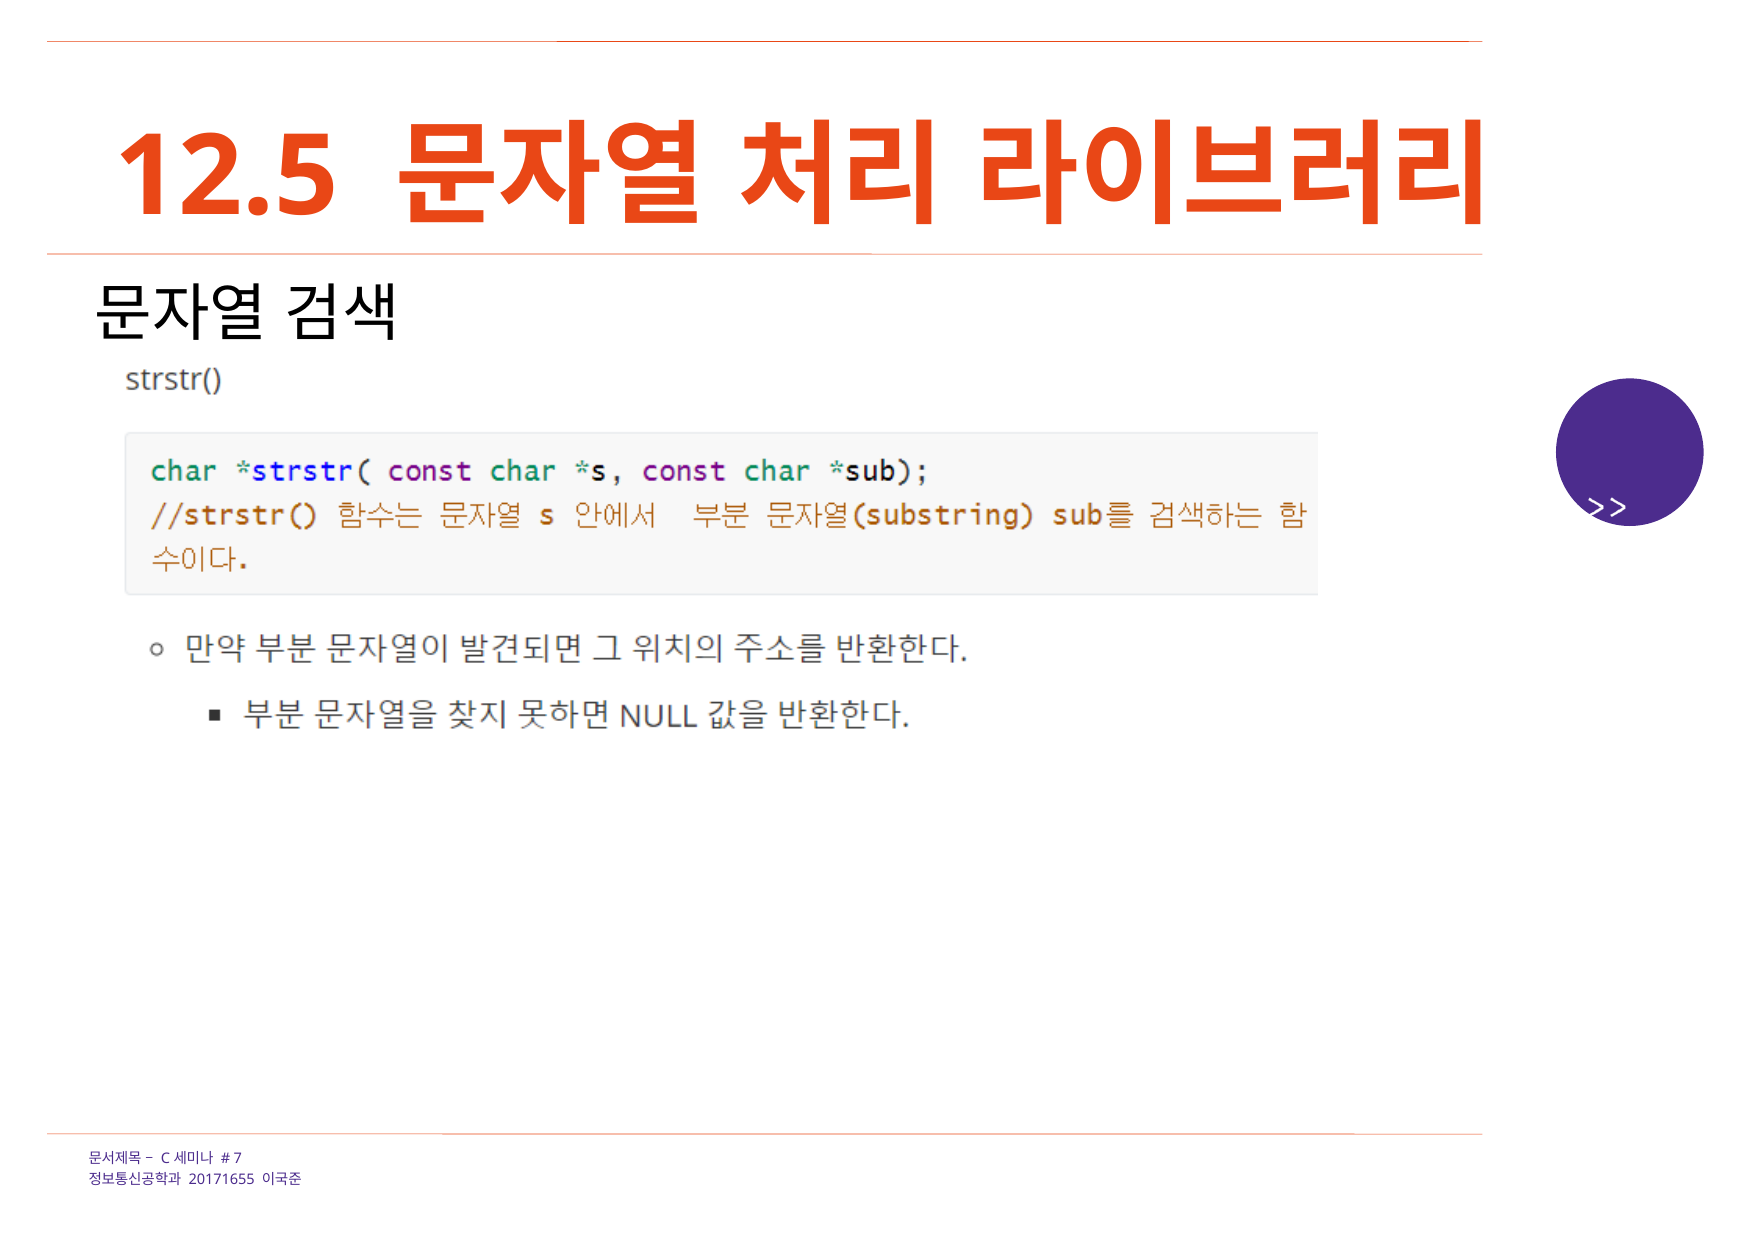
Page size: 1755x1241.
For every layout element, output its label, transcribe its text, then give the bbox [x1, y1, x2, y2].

picture [114, 354, 1318, 746]
picture [1580, 479, 1632, 531]
text_box 문자열 검색 [79, 265, 415, 356]
text_box 12.5 문자열 처리 라이브러리 [114, 101, 1509, 204]
text_box 문서제목 – C세미나 # 7 정보통신공학과 20171655 이국준 [88, 1147, 1483, 1189]
